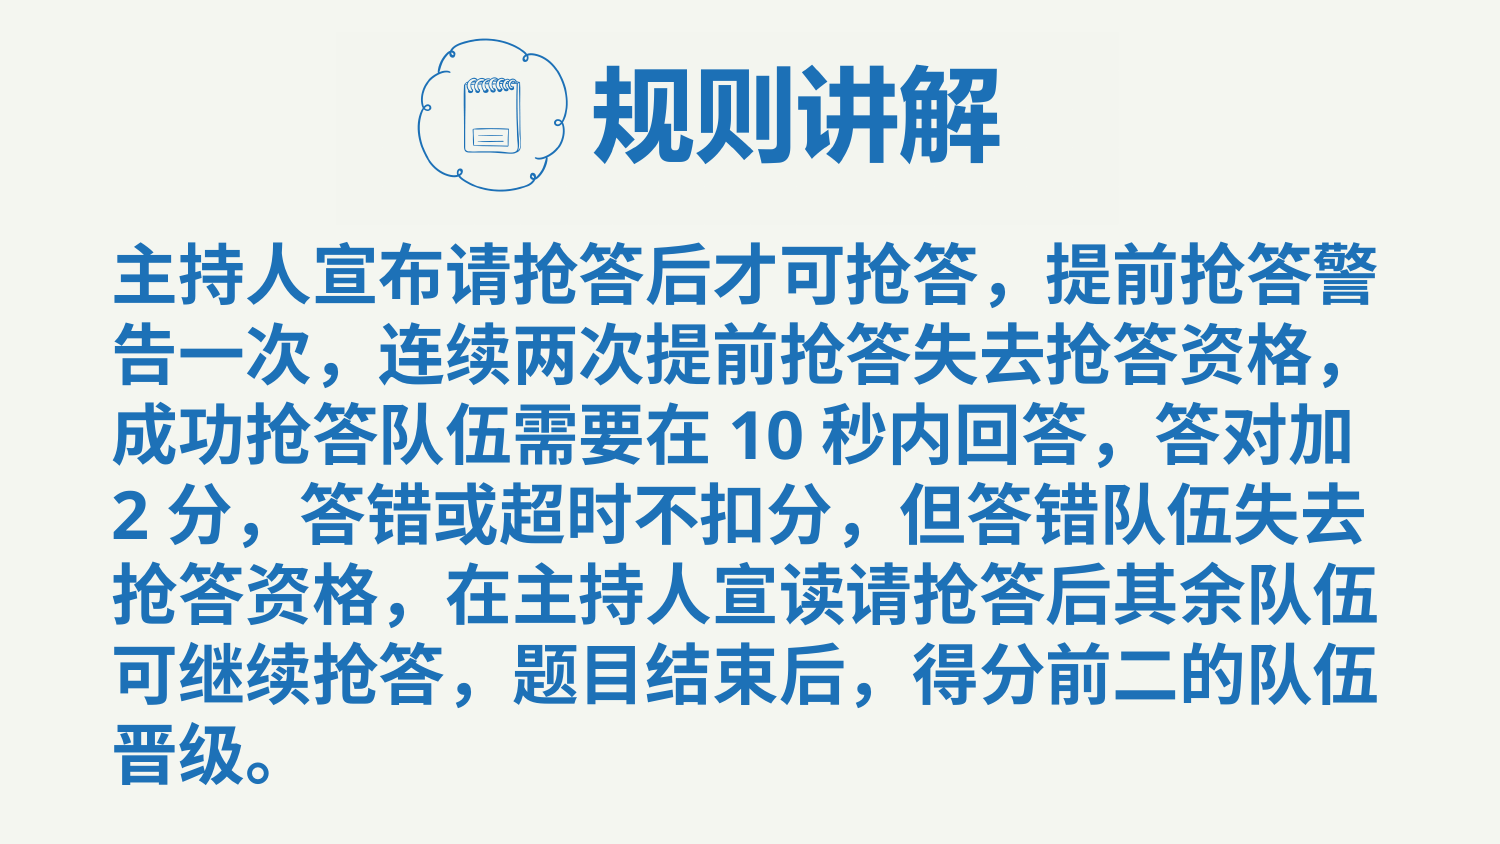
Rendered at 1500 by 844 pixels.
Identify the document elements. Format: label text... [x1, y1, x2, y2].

text_box 主持人宣布请抢答后才可抢答，提前抢答警告一次，连续两次提前抢答失去抢答资格，成功抢答队伍需要在10秒内回答，答对加2分，答错或超时不扣分，但答错队伍失去抢答资格，在主持人宣读请抢答后其余队伍可继续抢答，题目结束后，得分前二的队伍晋级。 [111, 233, 1388, 793]
picture [336, 31, 1119, 226]
